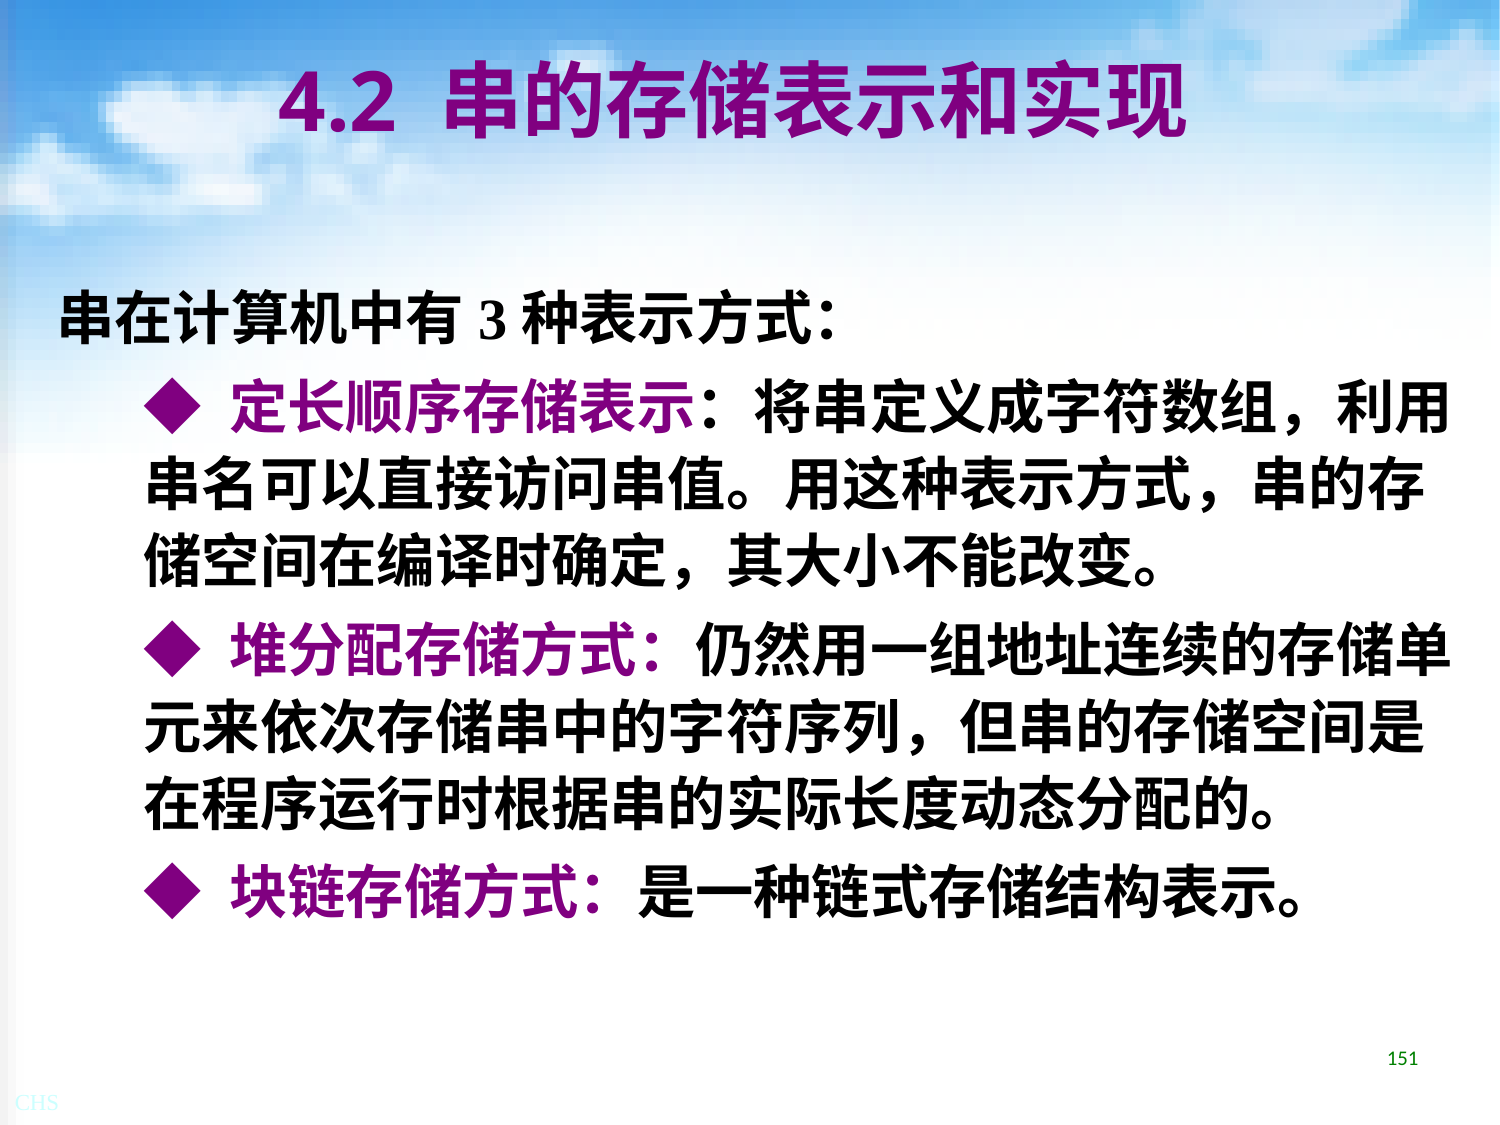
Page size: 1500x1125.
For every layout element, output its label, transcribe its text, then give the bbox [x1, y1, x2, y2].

slide_number 151 [1370, 1042, 1435, 1072]
picture [0, 0, 1500, 1125]
list 串在计算机中有3种表示方式： ◆ 定长顺序存储表示：将串定义成字符数组，利用串名可以直接访问串值。用这种表示方式，串的存储空间在编译时确定，其大小不能改变。 ◆ 堆分配存储方式：仍然用一组地址连续的存储单元来依次存储串中的字符序列，但串的存储空间是在程序运行时根据串的实际长度动态分配的。 ◆ 块链存储方式：是一种链式存储结构表示。 [41, 266, 1480, 938]
title 4.2 串的存储表示和实现 [64, 22, 1403, 173]
